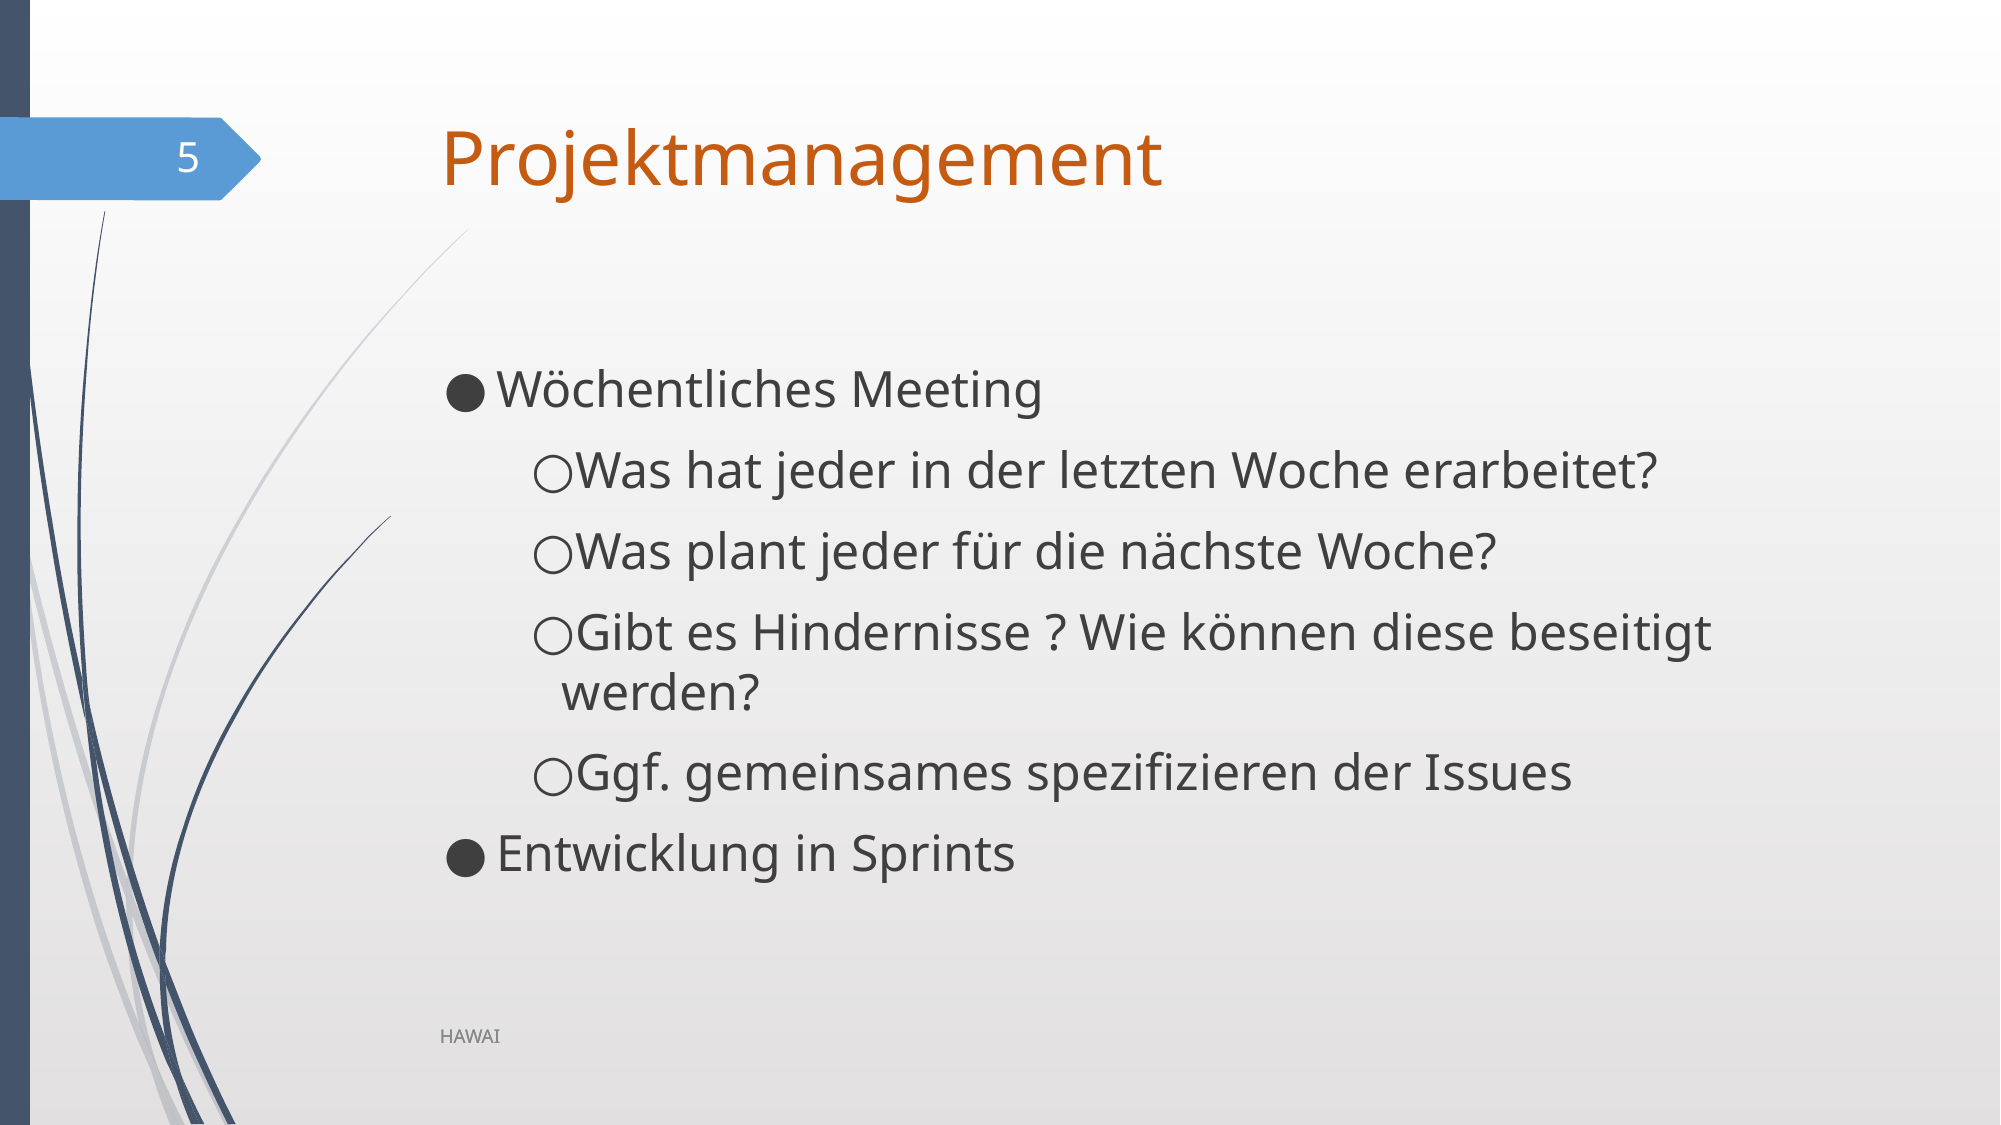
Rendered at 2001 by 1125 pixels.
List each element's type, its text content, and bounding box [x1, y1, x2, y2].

slide_number 5 [87, 129, 216, 190]
title Projektmanagement [425, 102, 1888, 313]
list Wöchentliches Meeting Was hat jeder in der letzten Woche erarbeitet? Was plant jeder für die nächste Woche? Gibt es Hindernisse ? Wie können diese beseitigt werden? Ggf. gemeinsames spezifizieren der Issues Entwicklung in Sprints [424, 350, 1888, 1007]
